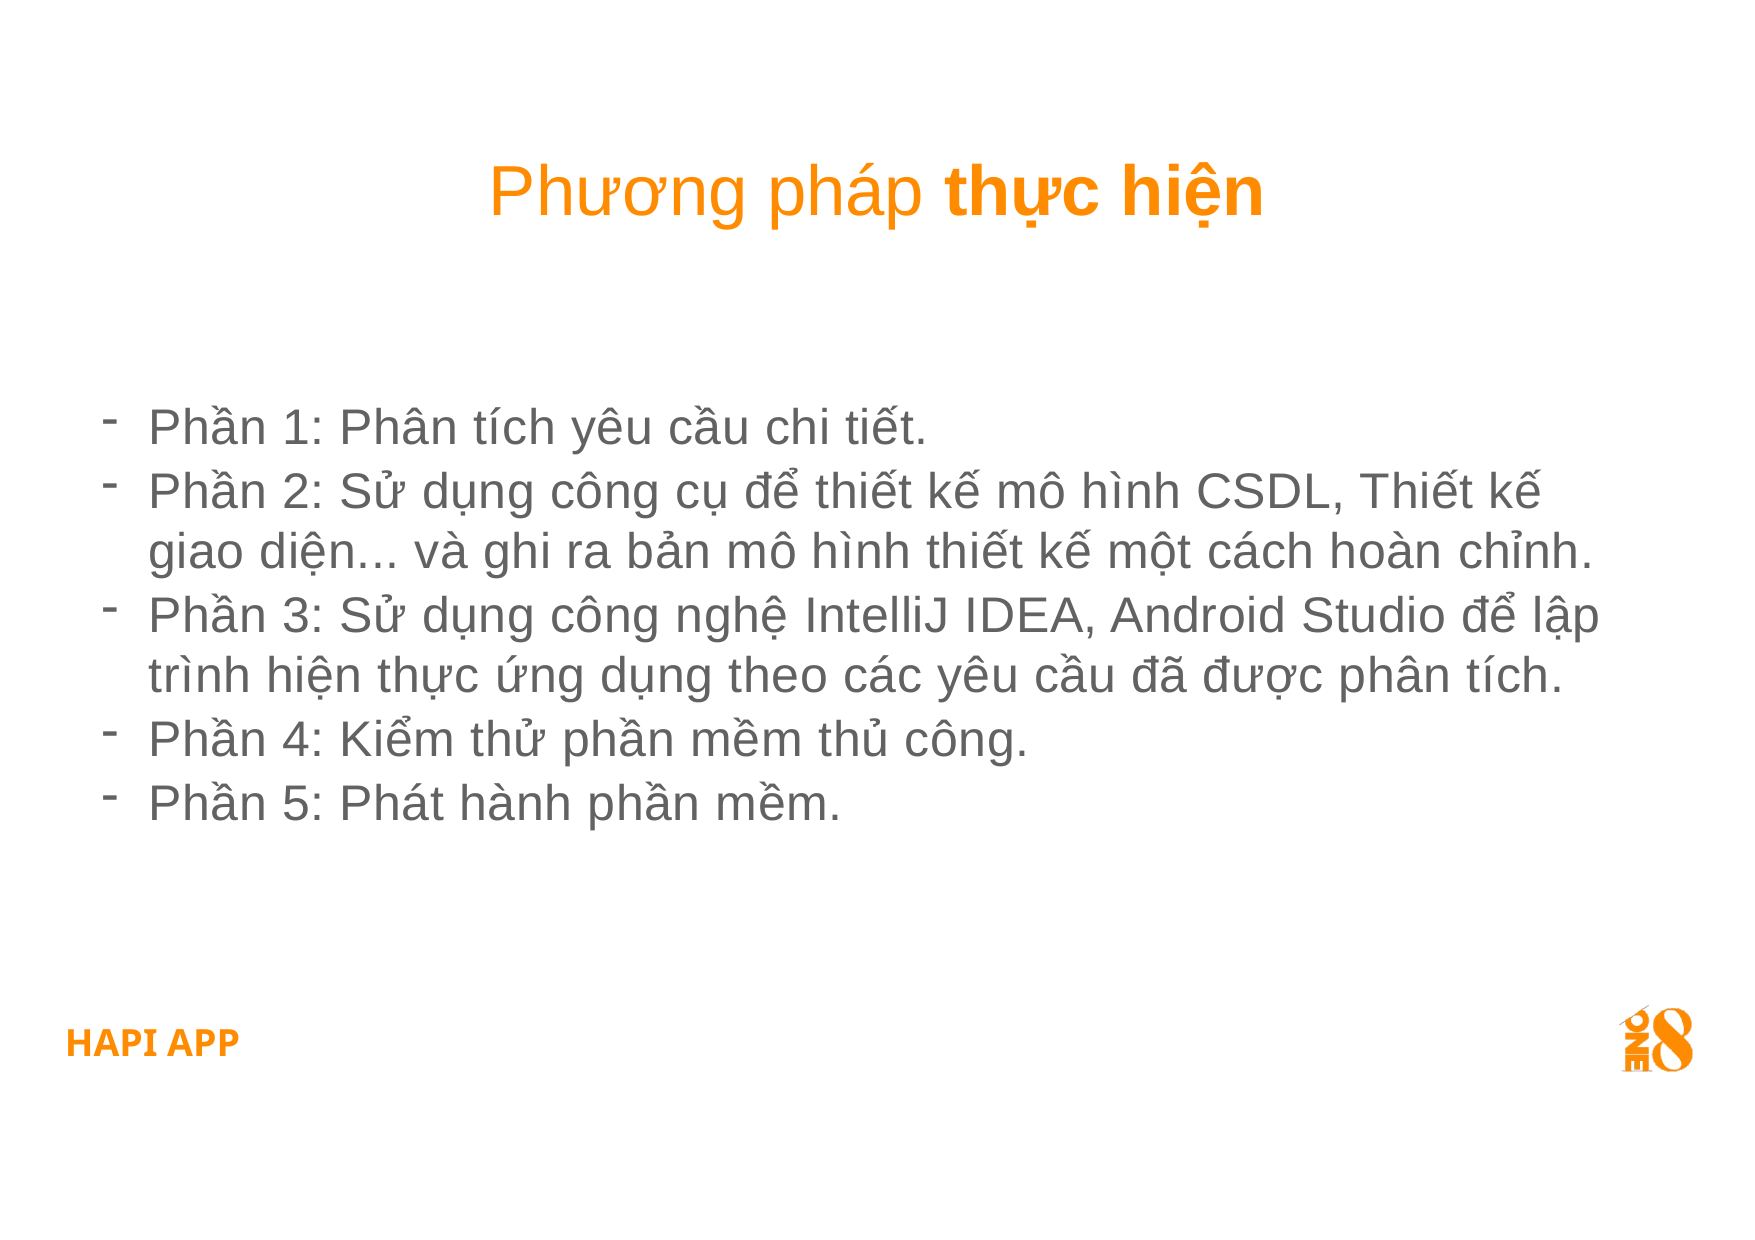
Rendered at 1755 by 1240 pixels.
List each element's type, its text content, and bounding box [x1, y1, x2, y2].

text_box Phần 1: Phân tích yêu cầu chi tiết. Phần 2: Sử dụng công cụ để thiết kế mô hình CSDL, Thiết kế giao diện... và ghi ra bản mô hình thiết kế một cách hoàn chỉnh. Phần 3: Sử dụng công nghệ IntelliJ IDEA, Android Studio để lập trình hiện thực ứng dụng theo các yêu cầu đã được phân tích. Phần 4: Kiểm thử phần mềm thủ công. Phần 5: Phát hành phần mềm. [99, 394, 1628, 831]
title Phương pháp thực hiện [421, 144, 1335, 233]
picture [1489, 870, 1755, 1206]
